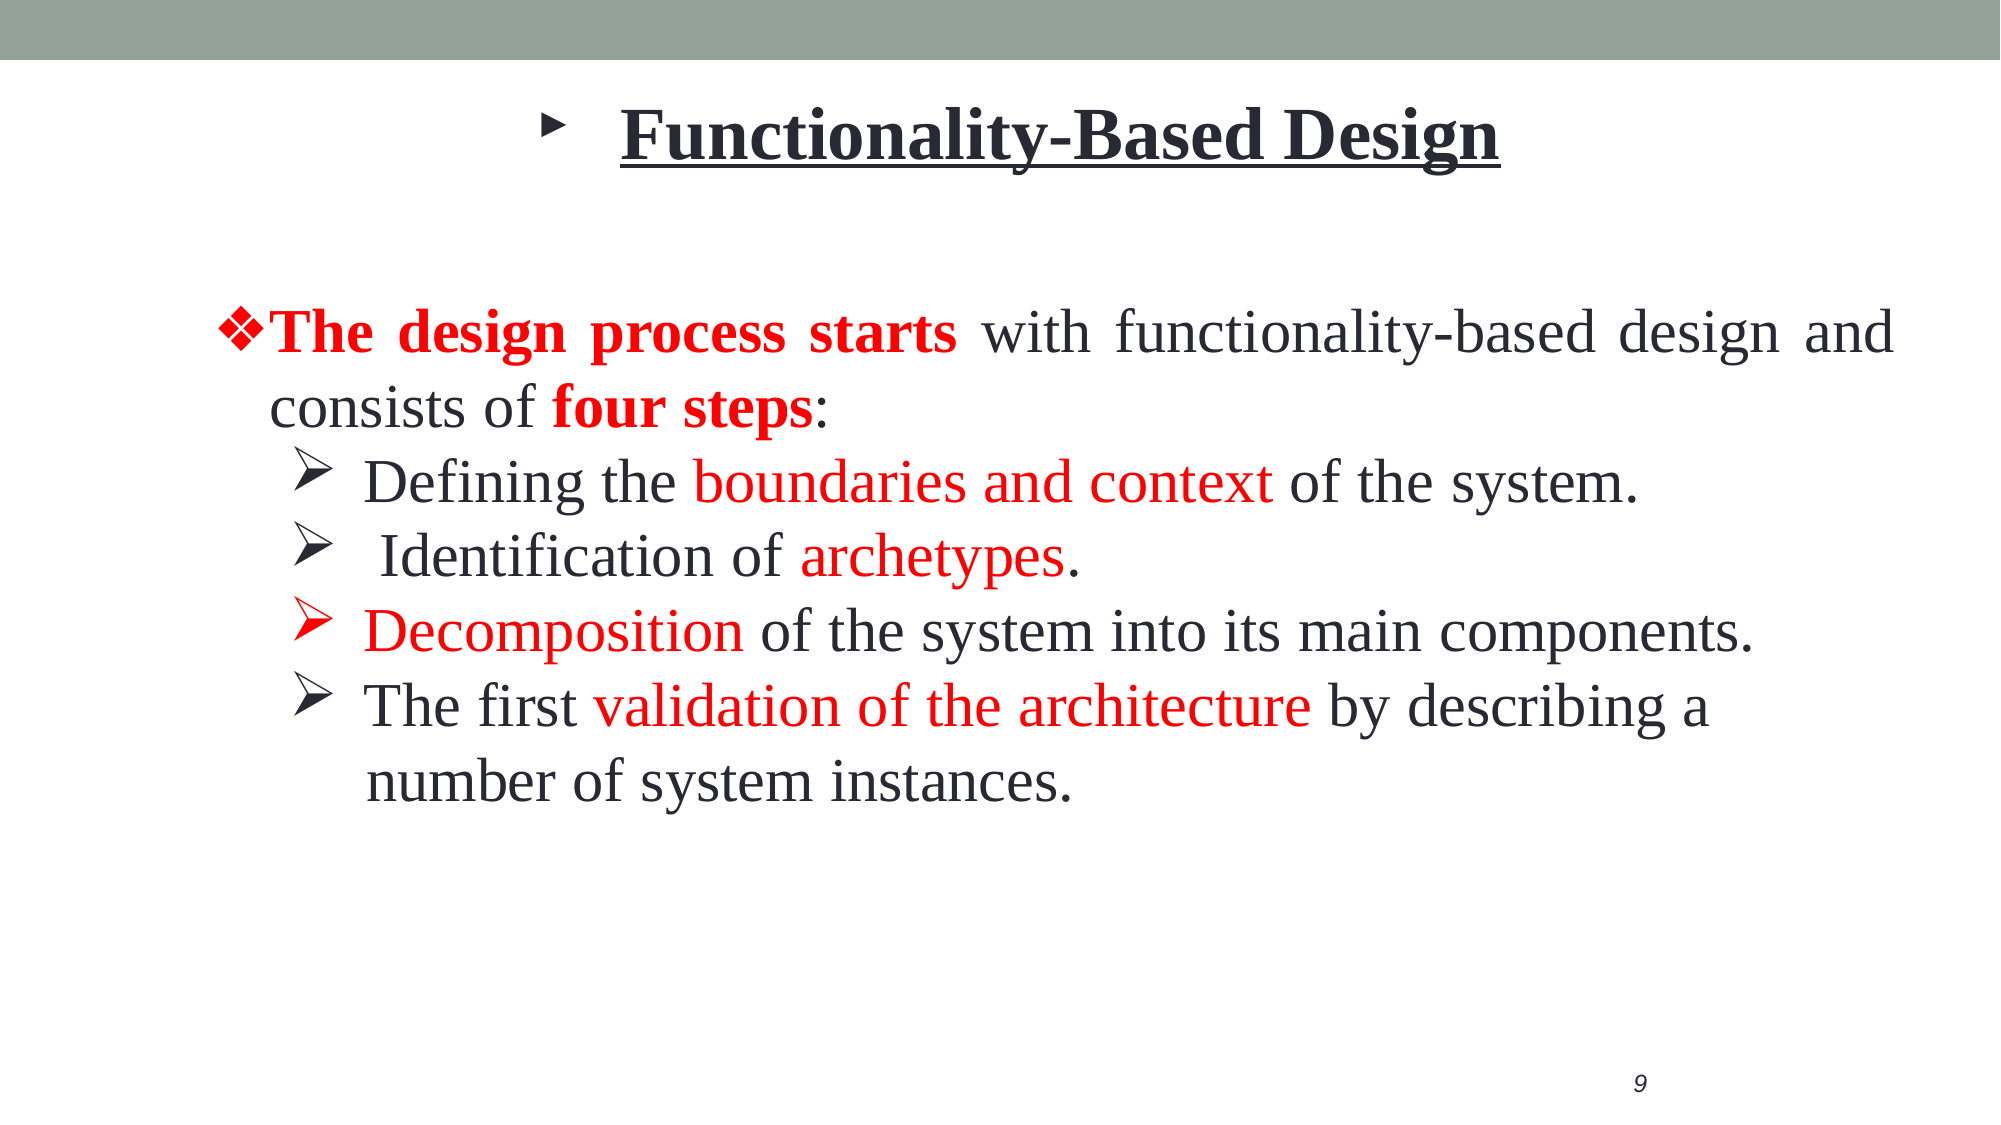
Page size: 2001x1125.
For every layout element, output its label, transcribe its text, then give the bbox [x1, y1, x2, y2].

text_box Functionality-Based Design [408, 94, 1630, 176]
text_box 9 [1631, 1067, 1650, 1098]
text_box The design process starts with functionality-based design and consists of four steps: Defining the boundaries and context of the system. Identification of archetypes. Decomposition of the system into its main components. The first validation of the architecture by describing a number of system instances. [211, 289, 1896, 815]
